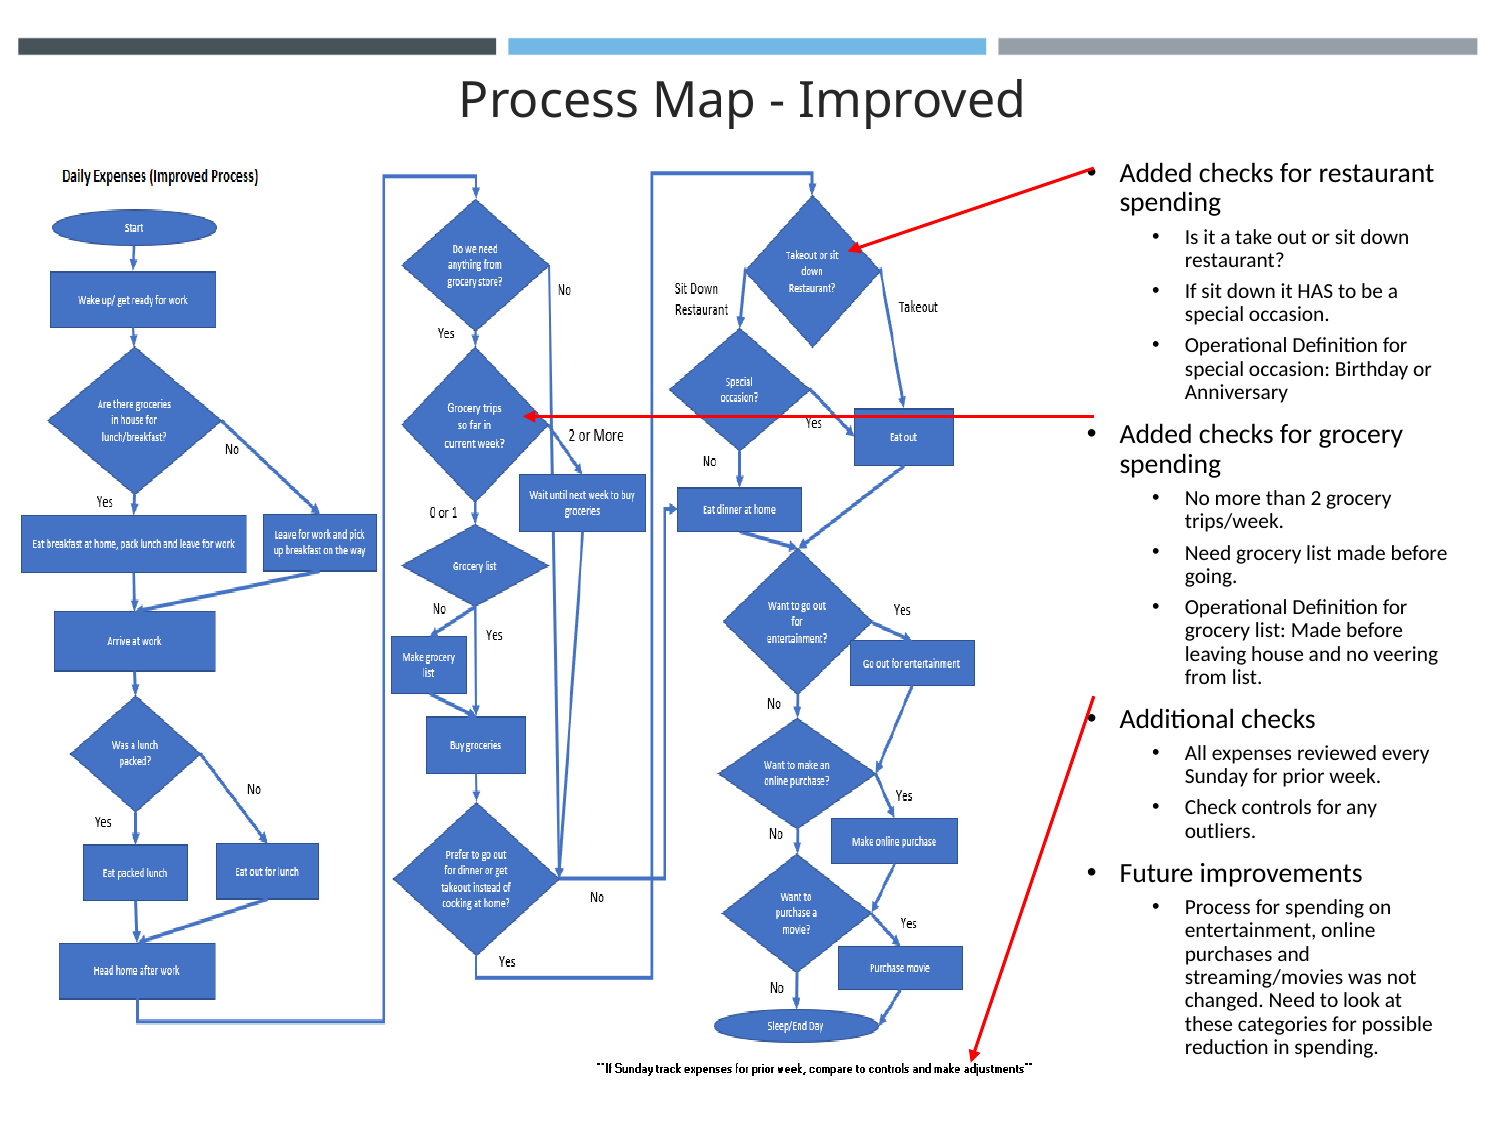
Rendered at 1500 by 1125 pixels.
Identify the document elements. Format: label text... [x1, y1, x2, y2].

picture [15, 17, 1484, 78]
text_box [847, 168, 1094, 252]
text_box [970, 696, 1094, 1063]
picture [6, 144, 1039, 1091]
list Added checks for restaurant spending Is it a take out or sit down restaurant? If sit down it HAS to be a special occasion. Operational Definition for special occasion: Birthday or Anniversary Added checks for grocery spending No more than 2 grocery trips/week. Need grocery list made before going. Operational Definition for grocery list: Made before leaving house and no veering from list. Additional checks All expenses reviewed every Sunday for prior week. Check controls for any outliers. Future improvements Process for spending on entertainment, online purchases and streaming/movies was not changed. Need to look at these categories for possible reduction in spending. [1071, 150, 1468, 1079]
title Process Map - Improved [32, 78, 1466, 168]
